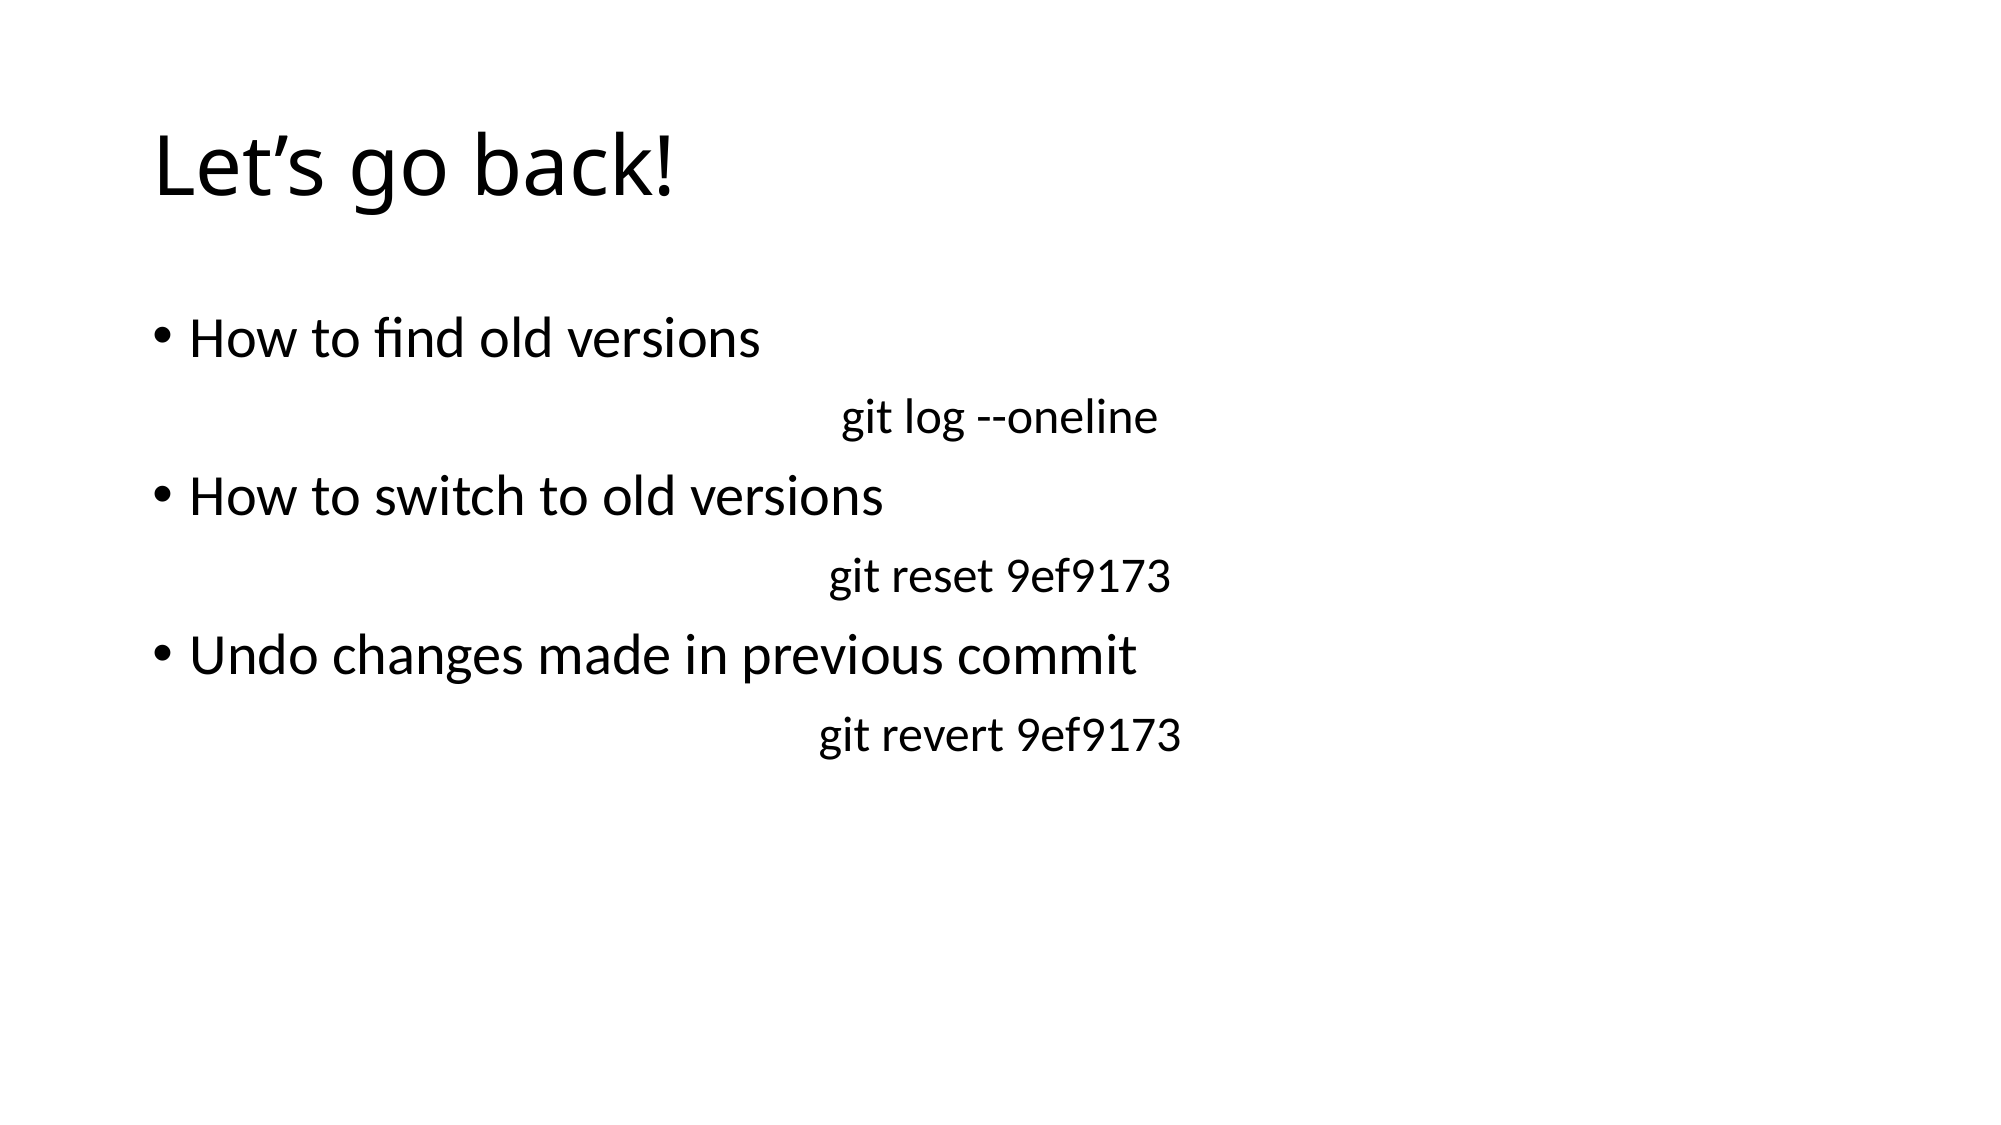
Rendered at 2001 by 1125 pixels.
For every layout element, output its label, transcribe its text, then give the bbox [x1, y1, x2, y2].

title Let’s go back! [137, 59, 1863, 278]
list How to find old versions git log --oneline How to switch to old versions git reset 9ef9173 Undo changes made in previous commit git revert 9ef9173 [137, 299, 1863, 1014]
